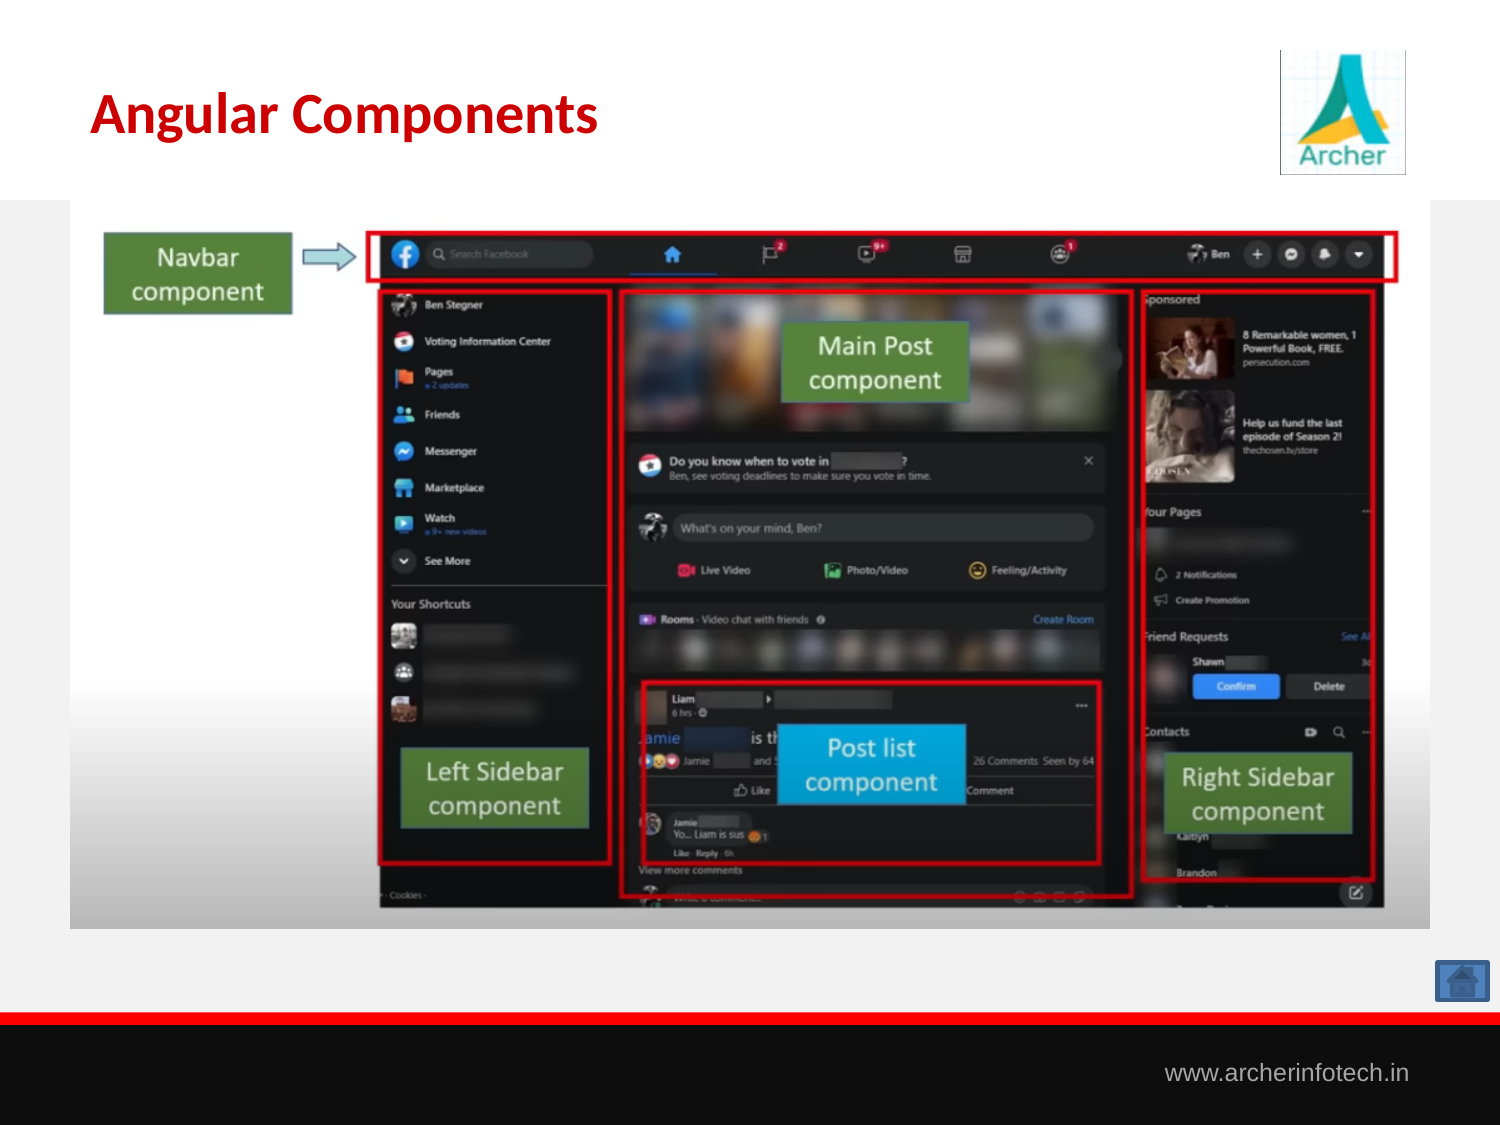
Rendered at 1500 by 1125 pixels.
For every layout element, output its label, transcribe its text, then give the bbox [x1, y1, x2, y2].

picture [70, 195, 1430, 930]
title Angular Components [75, 45, 988, 175]
text_box [1435, 960, 1490, 1002]
picture [1280, 50, 1406, 175]
